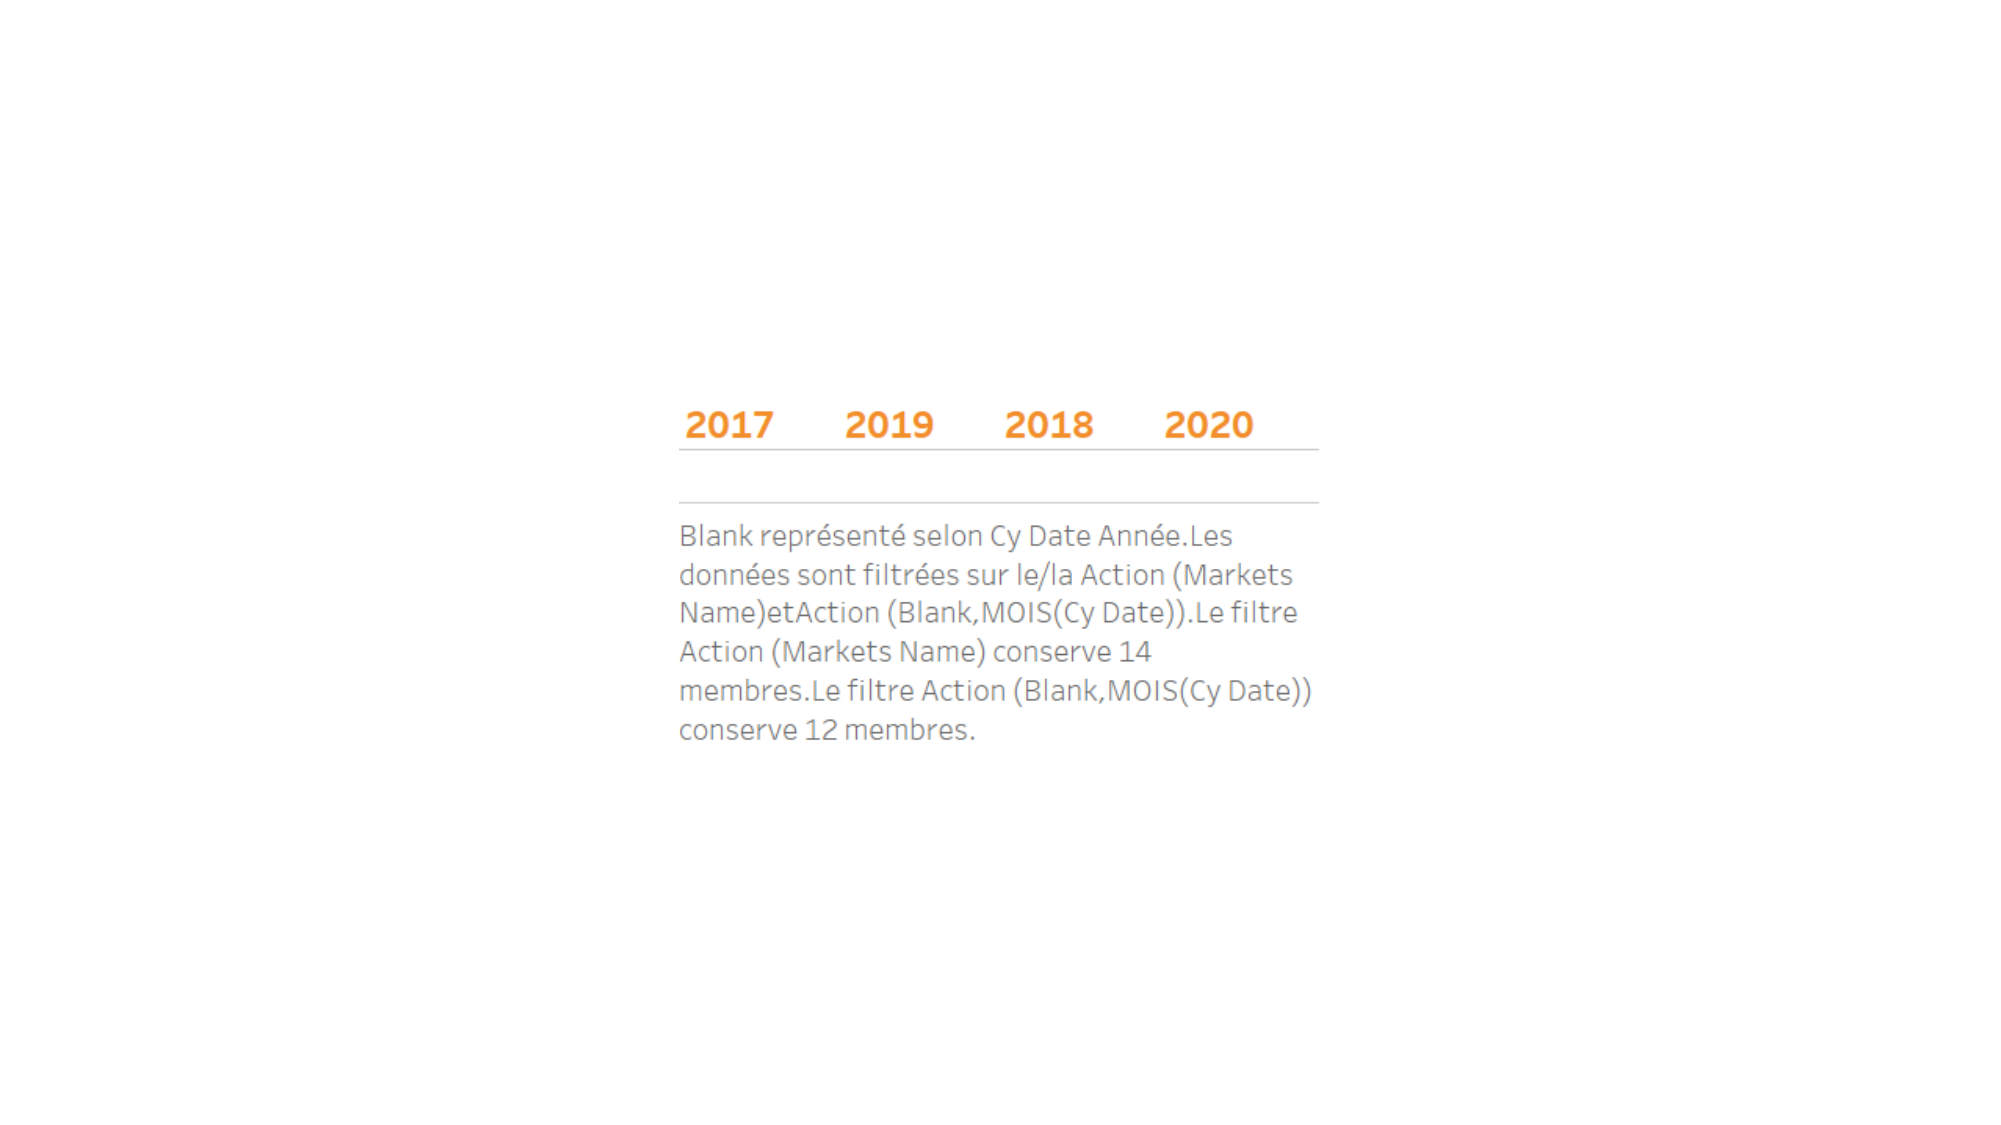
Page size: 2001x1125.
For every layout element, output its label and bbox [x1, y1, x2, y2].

picture [679, 374, 1321, 751]
